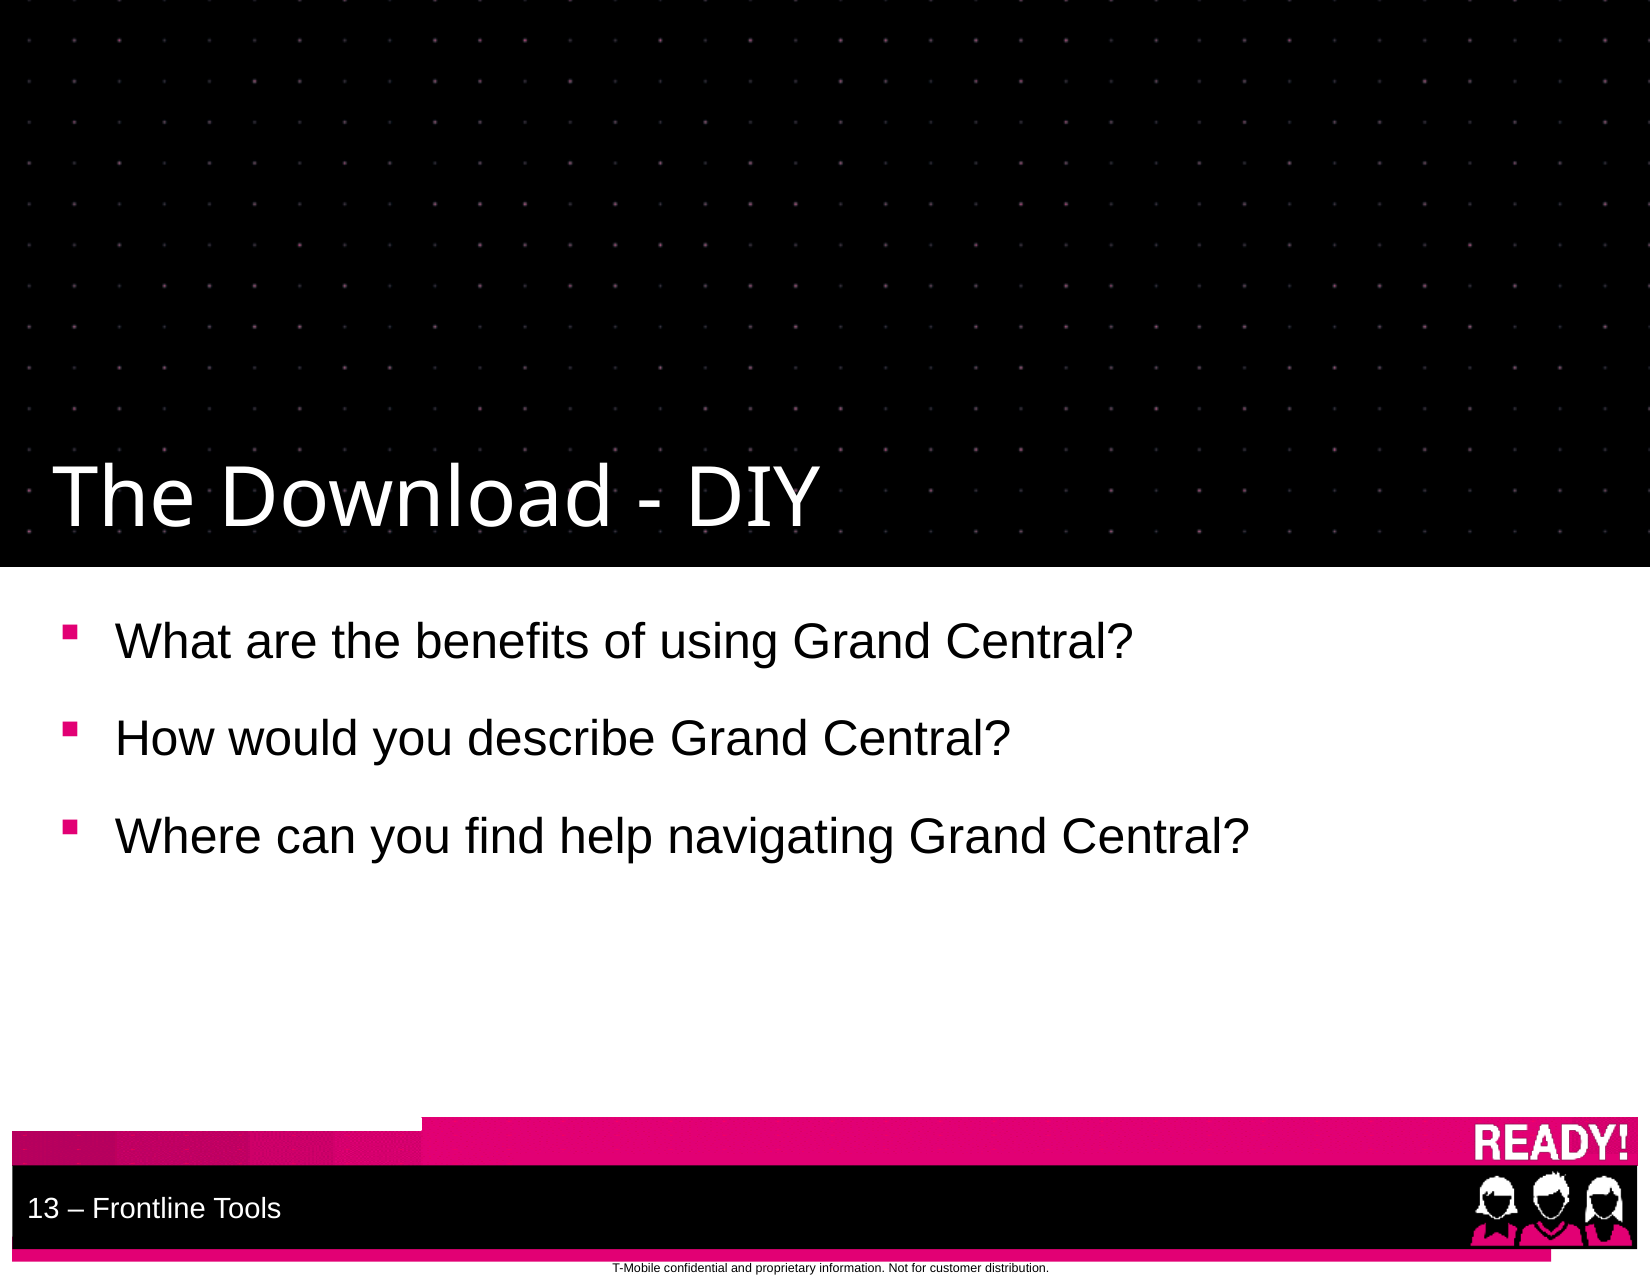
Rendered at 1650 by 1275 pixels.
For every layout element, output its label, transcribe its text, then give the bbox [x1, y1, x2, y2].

text_box What are the benefits of using Grand Central? How would you describe Grand Central? Where can you find help navigating Grand Central? [43, 600, 1607, 871]
picture [0, 0, 1650, 568]
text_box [12, 1104, 1646, 1275]
